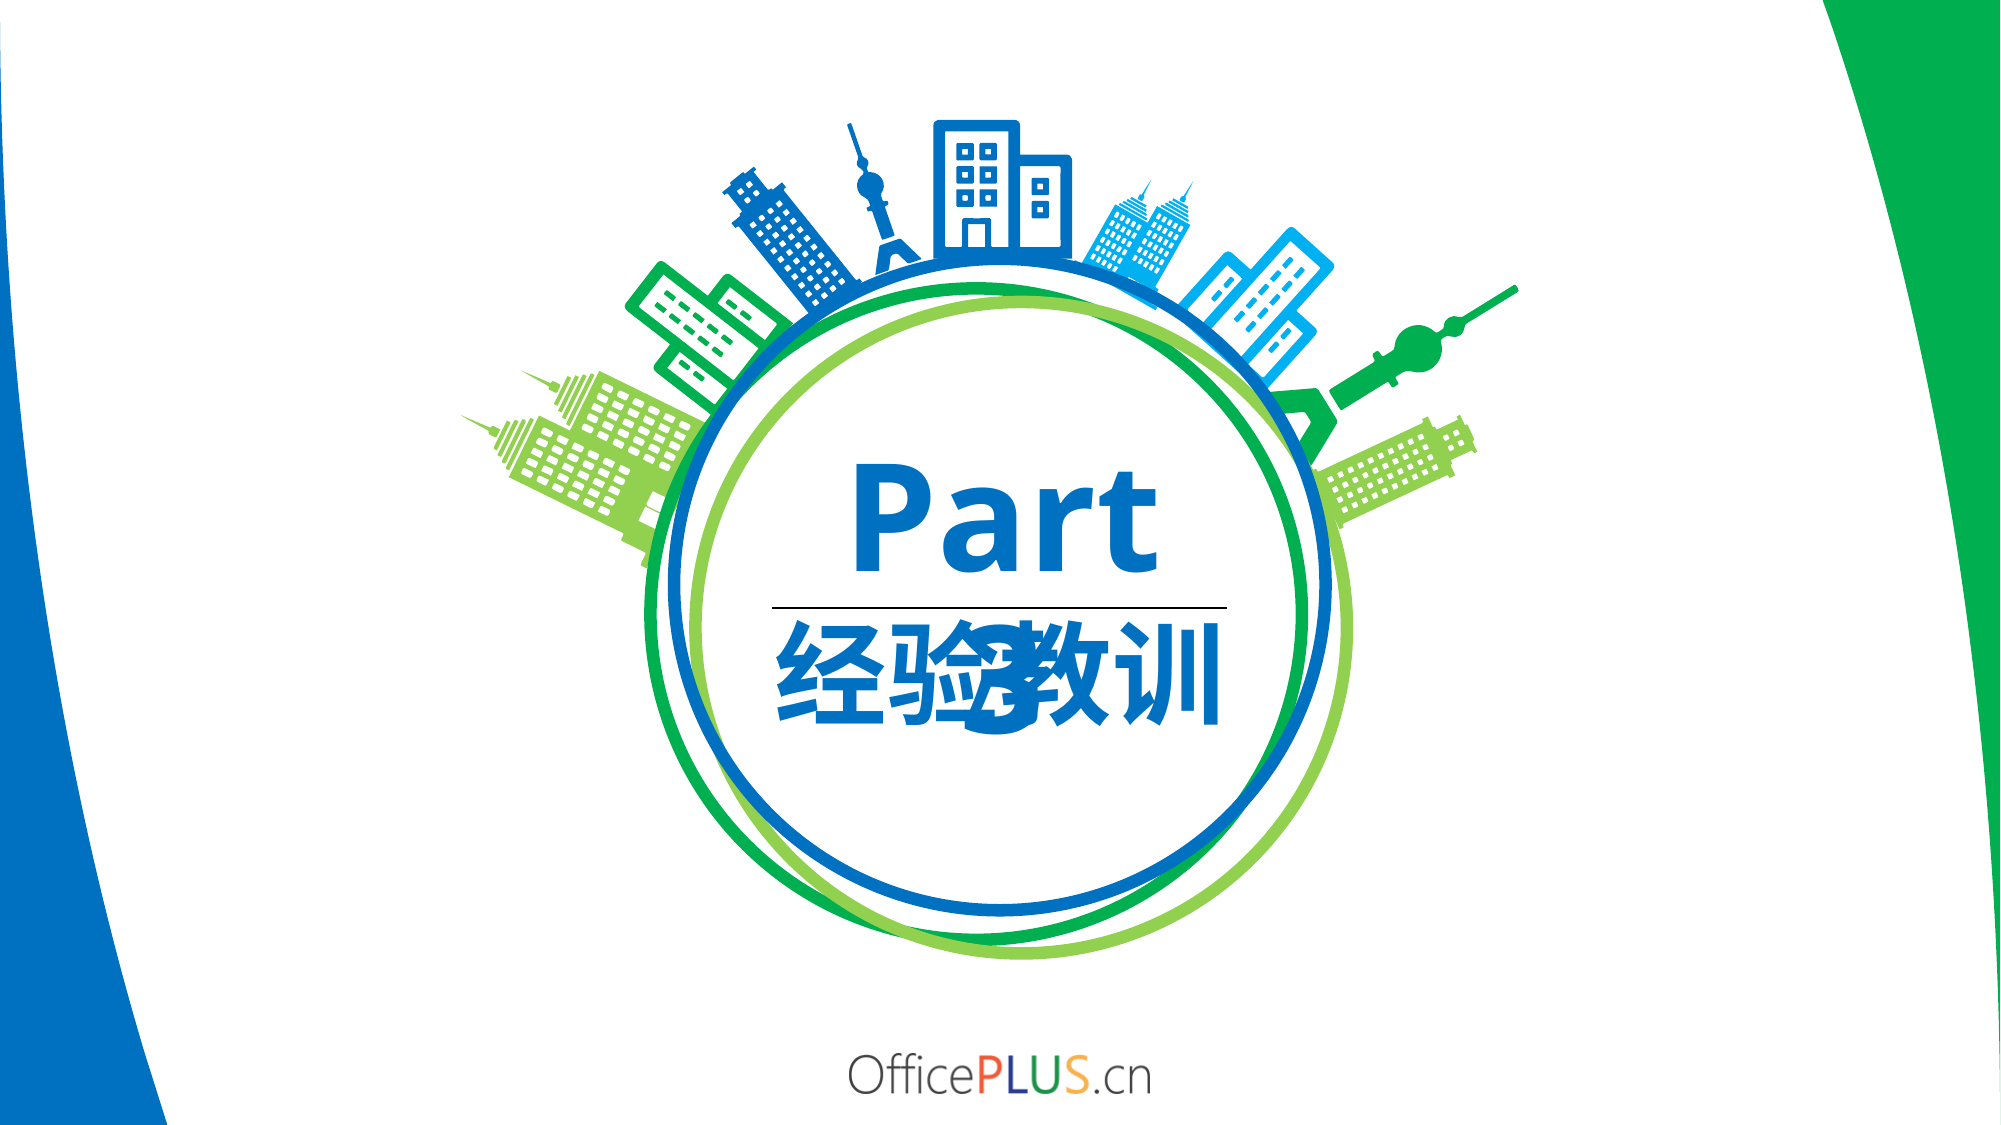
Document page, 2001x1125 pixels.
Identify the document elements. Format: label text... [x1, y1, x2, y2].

list 经验教训 [760, 612, 1245, 750]
list Part 3 [772, 434, 1233, 612]
picture [849, 1053, 1150, 1094]
